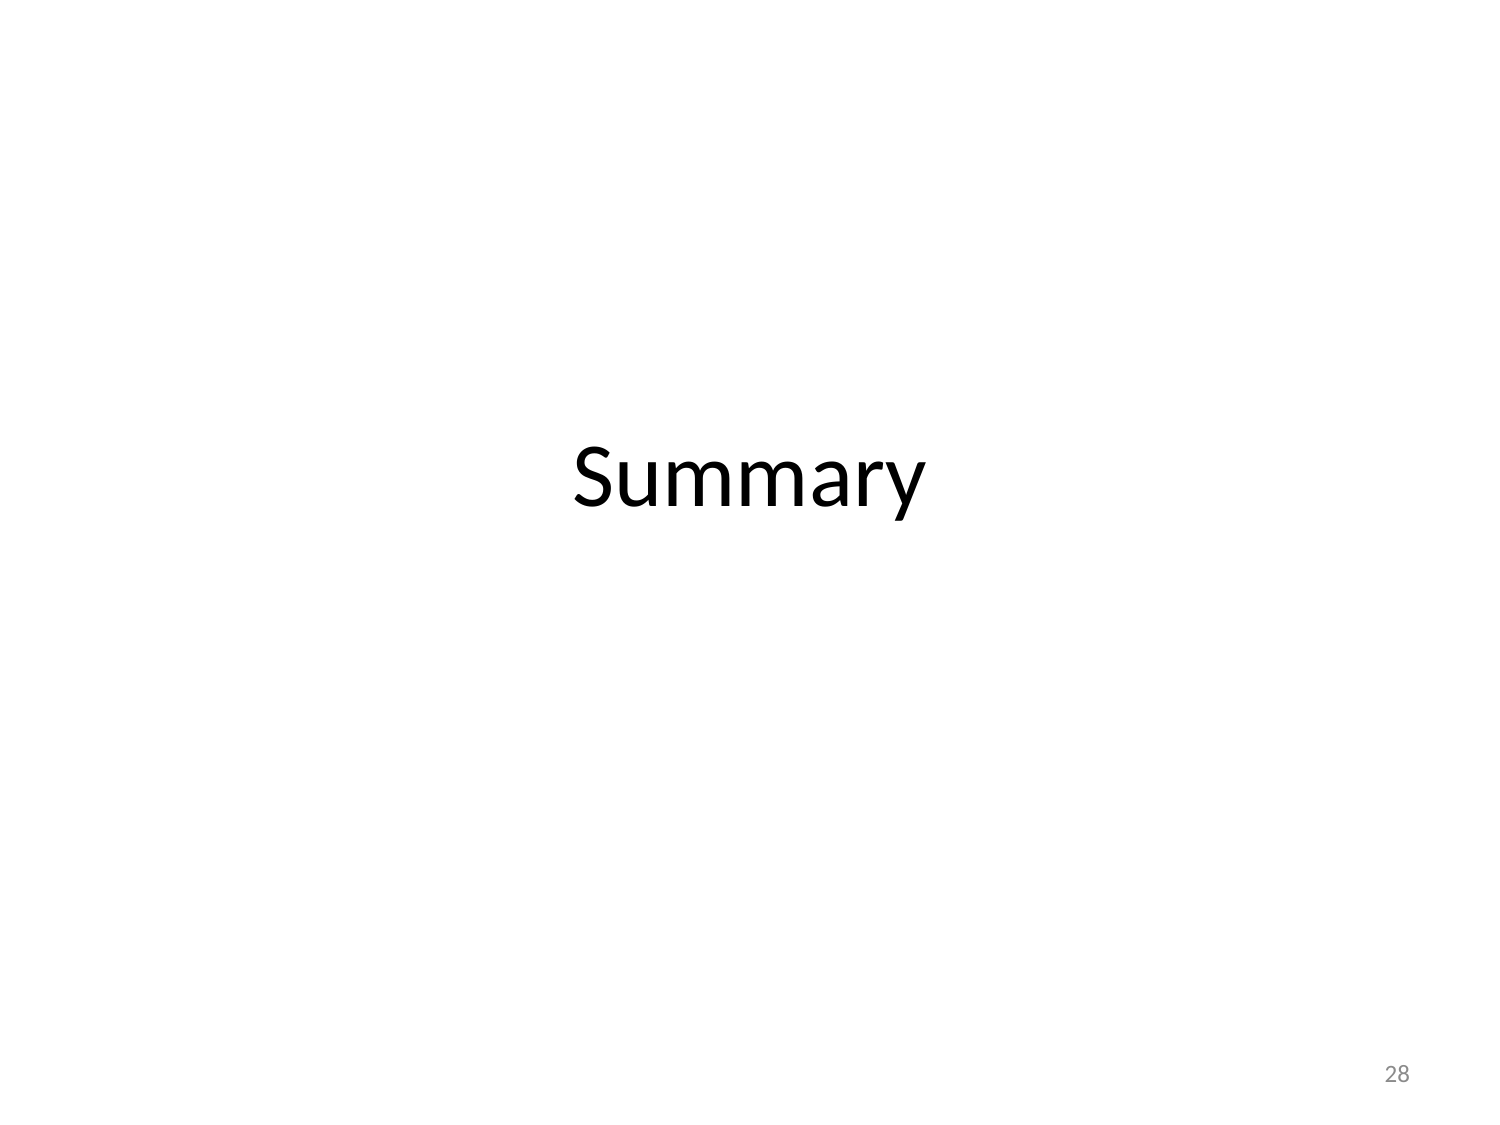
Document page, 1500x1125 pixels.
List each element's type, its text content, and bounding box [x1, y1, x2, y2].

slide_number 28 [1074, 1042, 1425, 1103]
title Summary [112, 349, 1388, 591]
